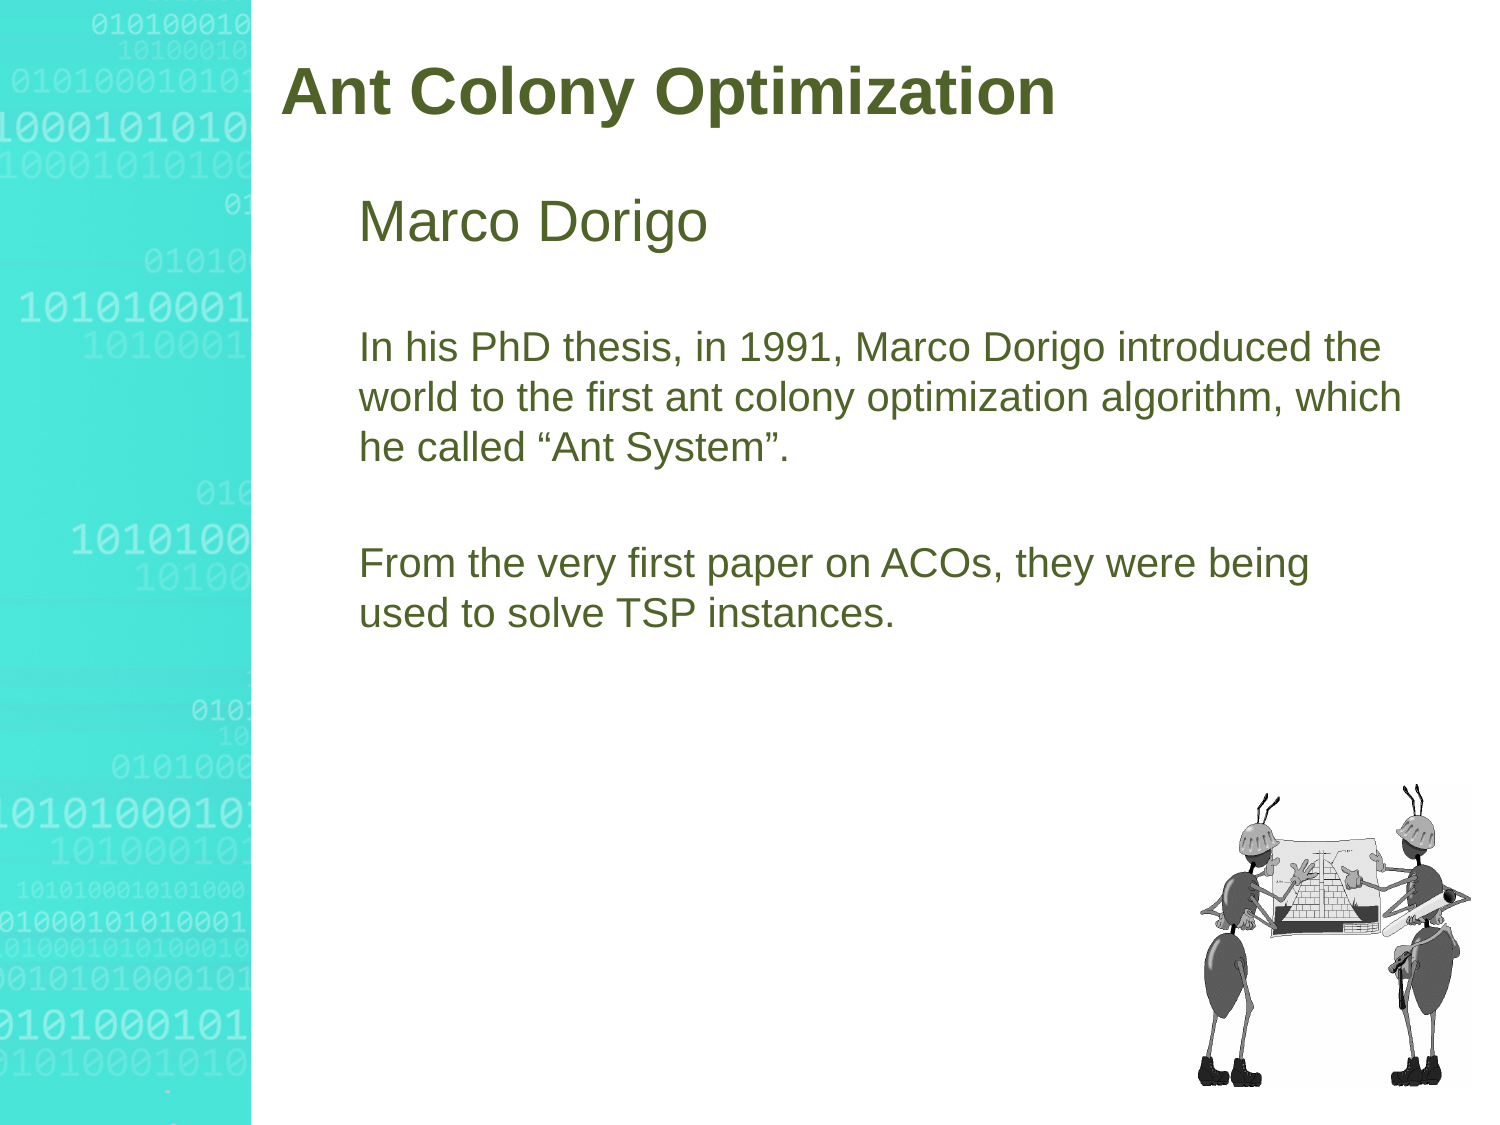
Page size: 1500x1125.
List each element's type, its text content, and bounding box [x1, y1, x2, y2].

list Marco Dorigo In his PhD thesis, in 1991, Marco Dorigo introduced the world to the first ant colony optimization algorithm, which he called “Ant System”. From the very first paper on ACOs, they were being used to solve TSP instances. [344, 175, 1421, 646]
title Ant Colony Optimization [265, 0, 1500, 176]
picture [0, 0, 1500, 1125]
